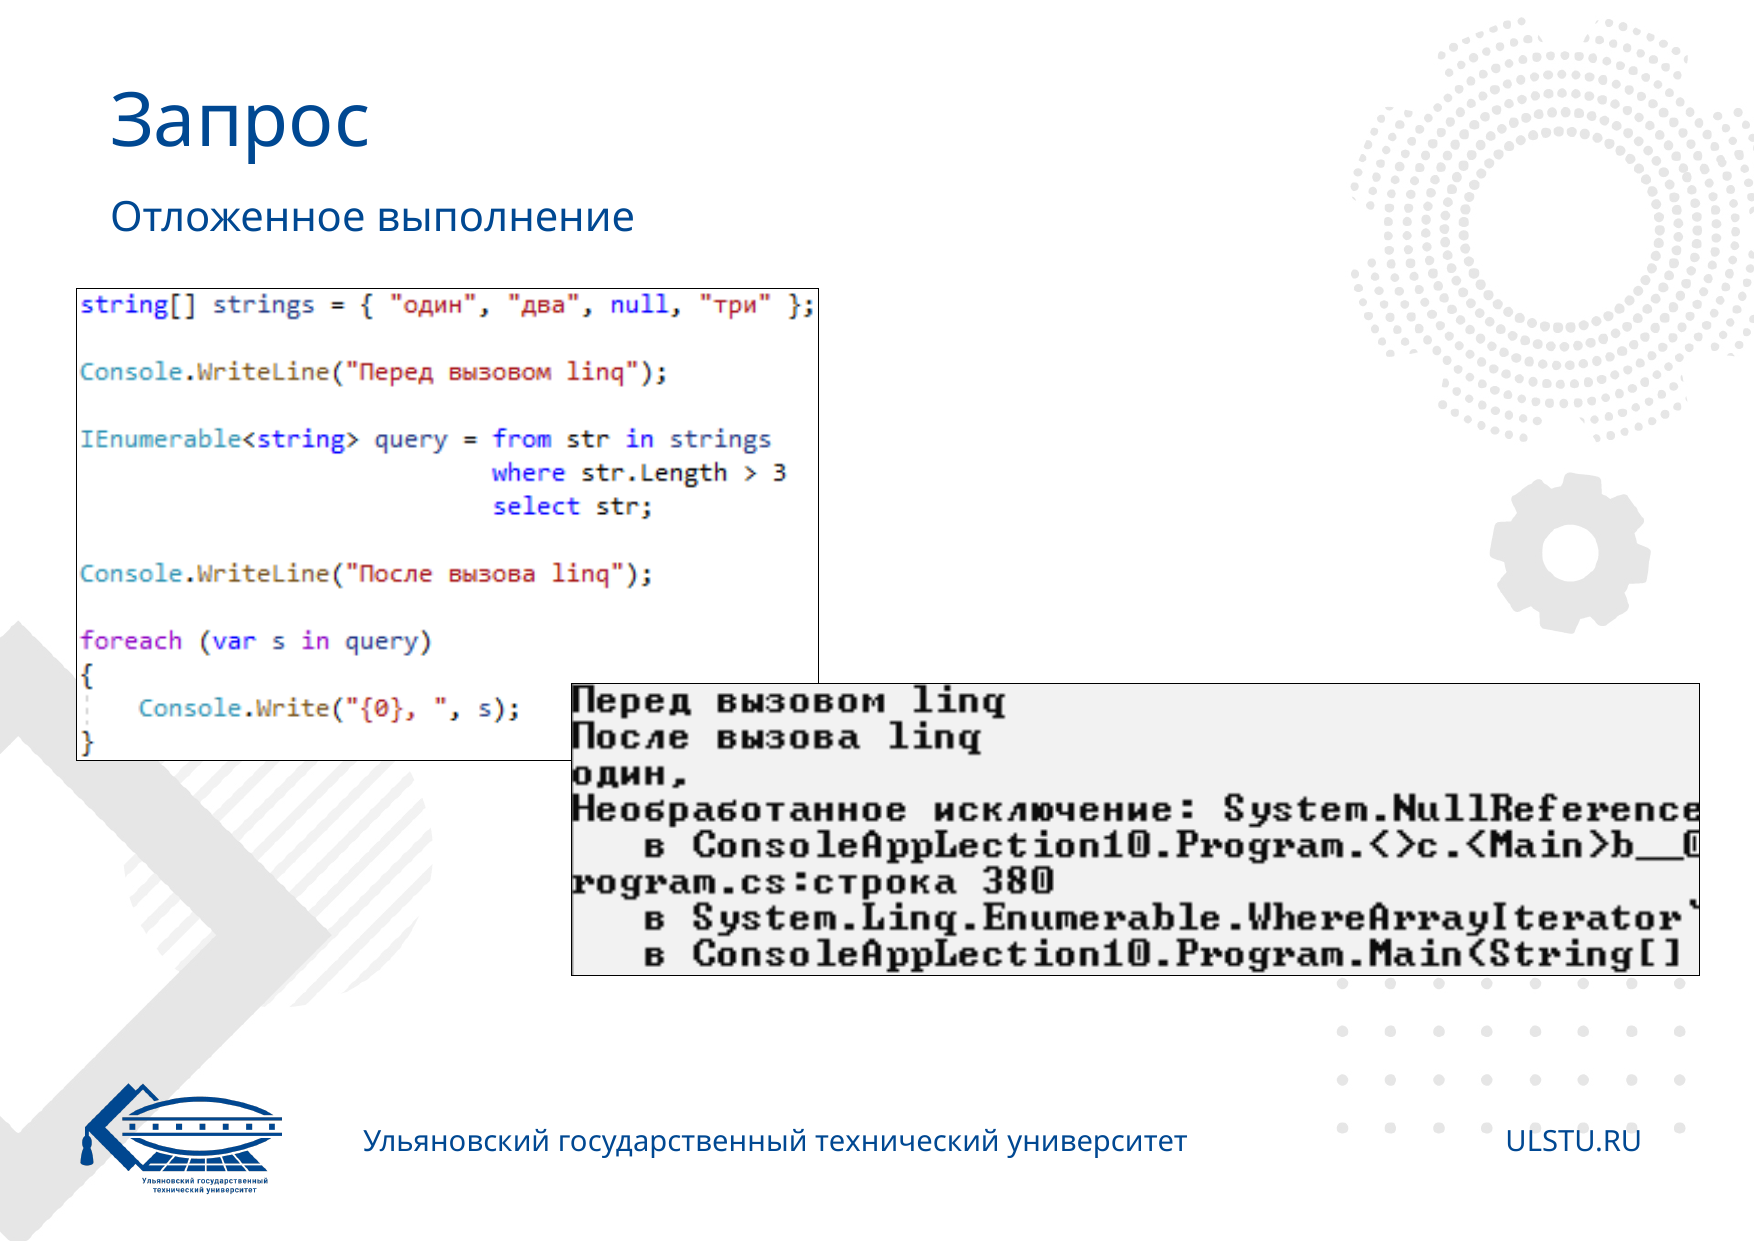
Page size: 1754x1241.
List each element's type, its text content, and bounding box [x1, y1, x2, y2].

text_box Запрос [95, 64, 1682, 182]
text_box Ульяновский государственный технический университет [348, 1114, 1278, 1174]
text_box ULSTU.RU [1490, 1114, 1700, 1174]
picture [0, 0, 1754, 1241]
text_box Отложенное выполнение [95, 182, 1682, 271]
